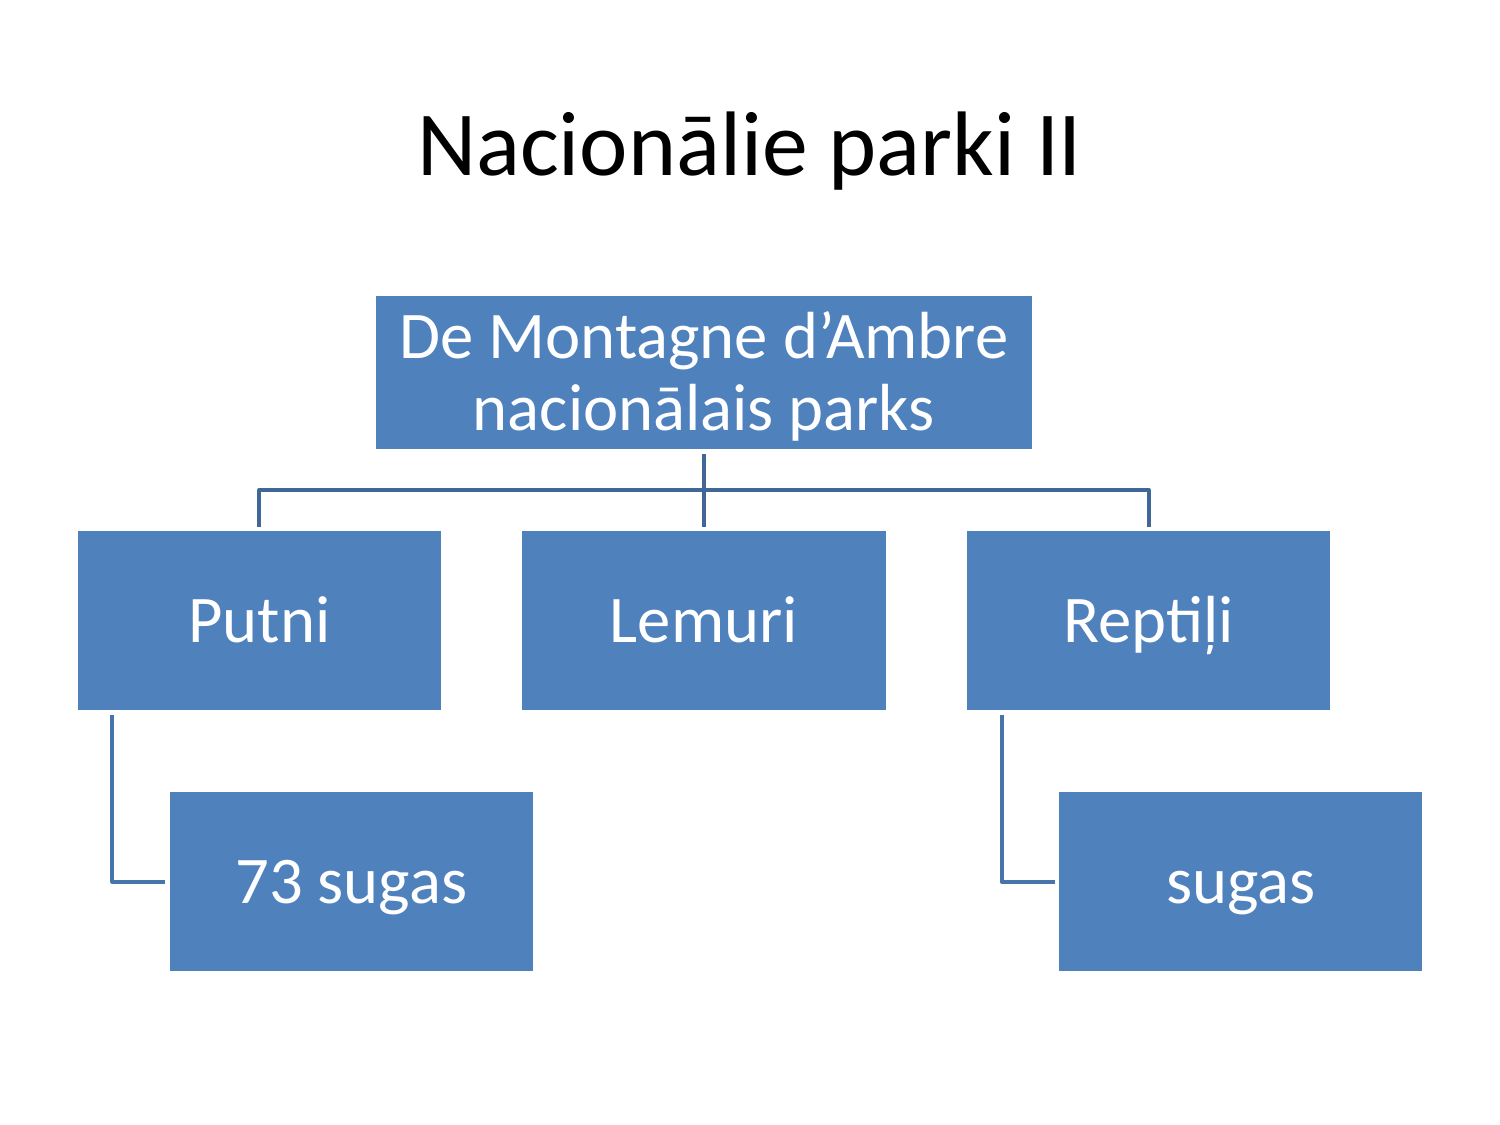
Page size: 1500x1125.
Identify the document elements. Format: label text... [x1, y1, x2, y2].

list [74, 262, 1426, 1006]
title Nacionālie parki II [75, 45, 1425, 233]
